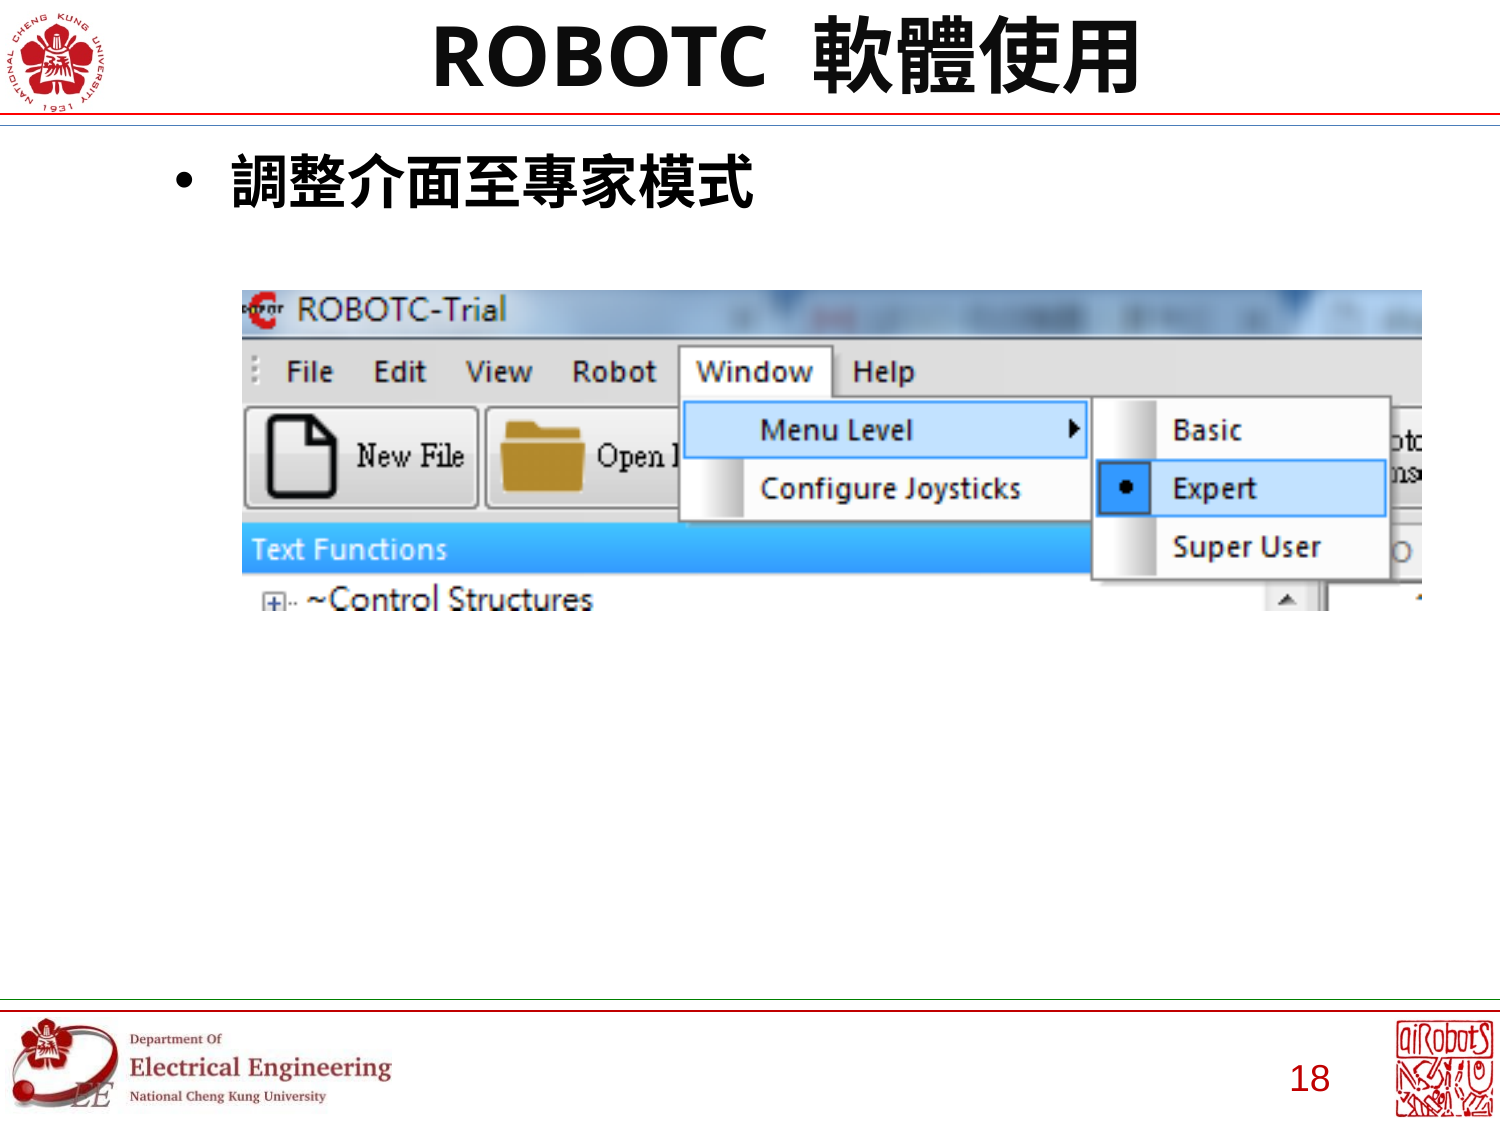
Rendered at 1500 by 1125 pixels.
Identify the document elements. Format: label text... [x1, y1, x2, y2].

picture [5, 11, 106, 113]
picture [1394, 1017, 1495, 1118]
picture [5, 1017, 392, 1118]
title ROBOTC 軟體使用 [112, 0, 1463, 183]
text_box 調整介面至專家模式 [159, 183, 1322, 363]
picture [241, 290, 1422, 612]
